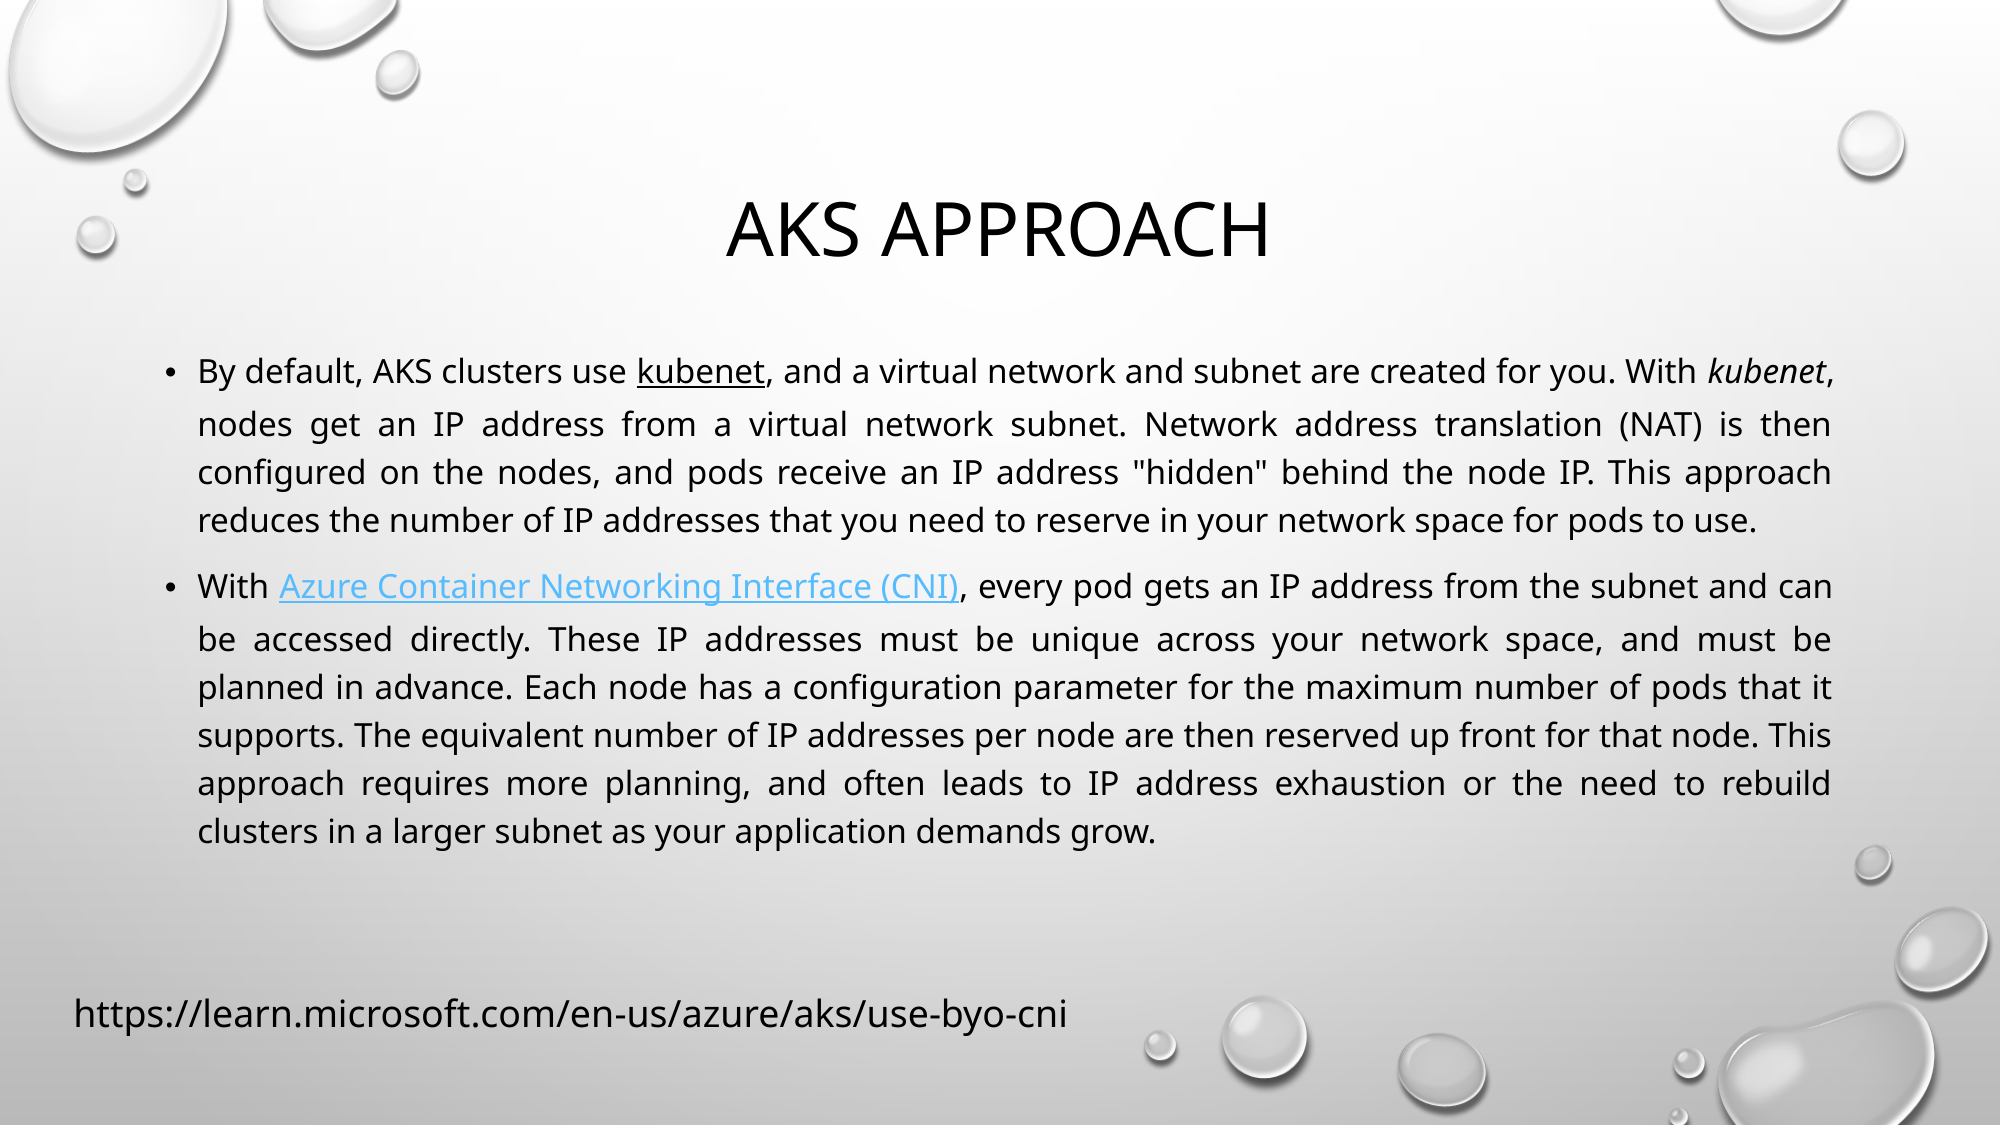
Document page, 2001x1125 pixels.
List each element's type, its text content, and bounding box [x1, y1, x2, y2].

text_box https://learn.microsoft.com/en-us/azure/aks/use-byo-cni [58, 982, 1084, 1042]
list By default, AKS clusters use kubenet, and a virtual network and subnet are created for you. With kubenet, nodes get an IP address from a virtual network subnet. Network address translation (NAT) is then configured on the nodes, and pods receive an IP address "hidden" behind the node IP. This approach reduces the number of IP addresses that you need to reserve in your network space for pods to use. With Azure Container Networking Interface (CNI), every pod gets an IP address from the subnet and can be accessed directly. These IP addresses must be unique across your network space, and must be planned in advance. Each node has a configuration parameter for the maximum number of pods that it supports. The equivalent number of IP addresses per node are then reserved up front for that node. This approach requires more planning, and often leads to IP address exhaustion or the need to rebuild clusters in a larger subnet as your application demands grow. [149, 333, 1850, 896]
title AKS ApProach [149, 101, 1851, 364]
picture [0, 0, 2000, 1125]
